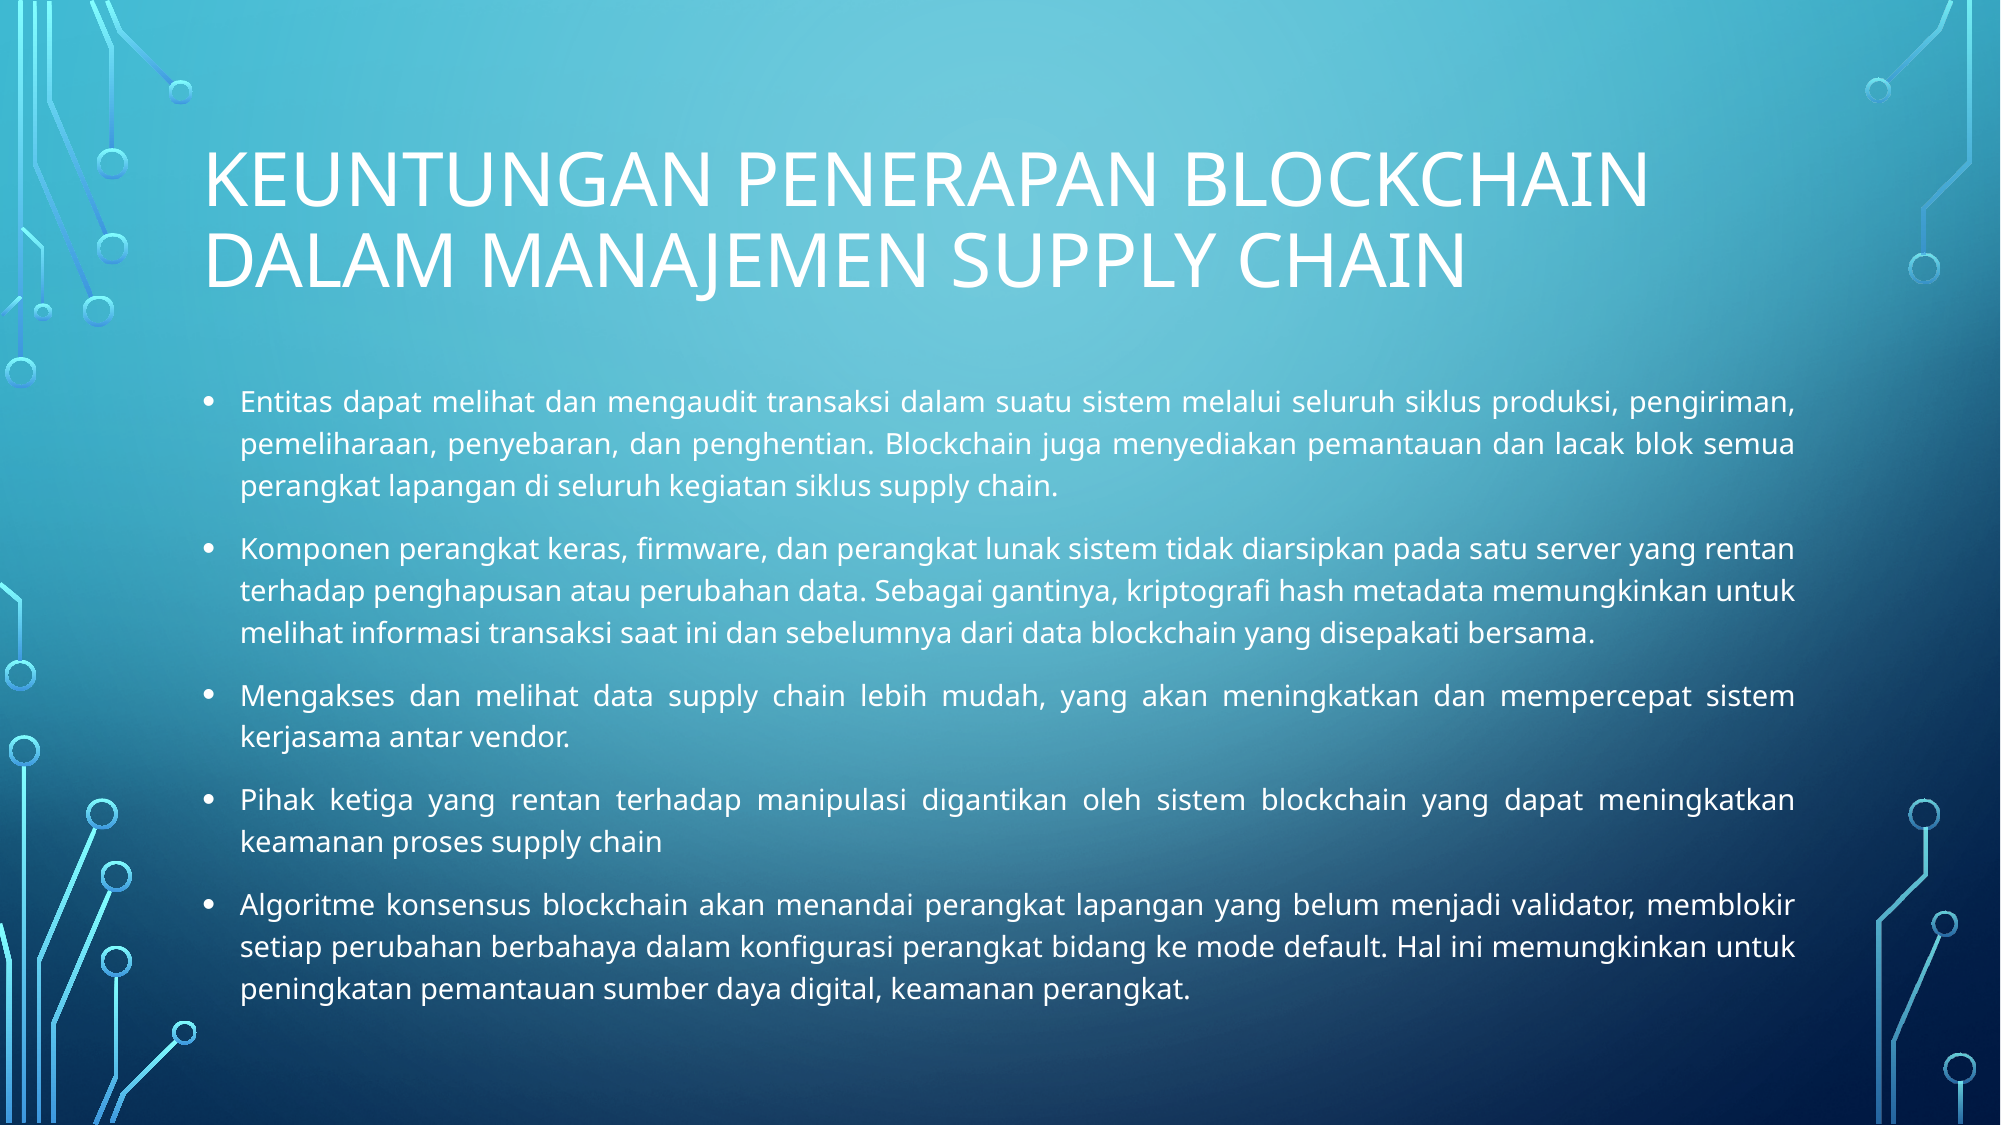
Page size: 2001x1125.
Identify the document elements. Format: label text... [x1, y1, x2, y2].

list Entitas dapat melihat dan mengaudit transaksi dalam suatu sistem melalui seluruh siklus produksi, pengiriman, pemeliharaan, penyebaran, dan penghentian. Blockchain juga menyediakan pemantauan dan lacak blok semua perangkat lapangan di seluruh kegiatan siklus supply chain. Komponen perangkat keras, firmware, dan perangkat lunak sistem tidak diarsipkan pada satu server yang rentan terhadap penghapusan atau perubahan data. Sebagai gantinya, kriptografi hash metadata memungkinkan untuk melihat informasi transaksi saat ini dan sebelumnya dari data blockchain yang disepakati bersama. Mengakses dan melihat data supply chain lebih mudah, yang akan meningkatkan dan mempercepat sistem kerjasama antar vendor. Pihak ketiga yang rentan terhadap manipulasi digantikan oleh sistem blockchain yang dapat meningkatkan keamanan proses supply chain Algoritme konsensus blockchain akan menandai perangkat lapangan yang belum menjadi validator, memblokir setiap perubahan berbahaya dalam konfigurasi perangkat bidang ke mode default. Hal ini memungkinkan untuk peningkatan pemantauan sumber daya digital, keamanan perangkat. [187, 369, 1813, 950]
title Keuntungan penerapan Blockchain dalam Manajemen Supply Chain [187, 101, 1813, 344]
